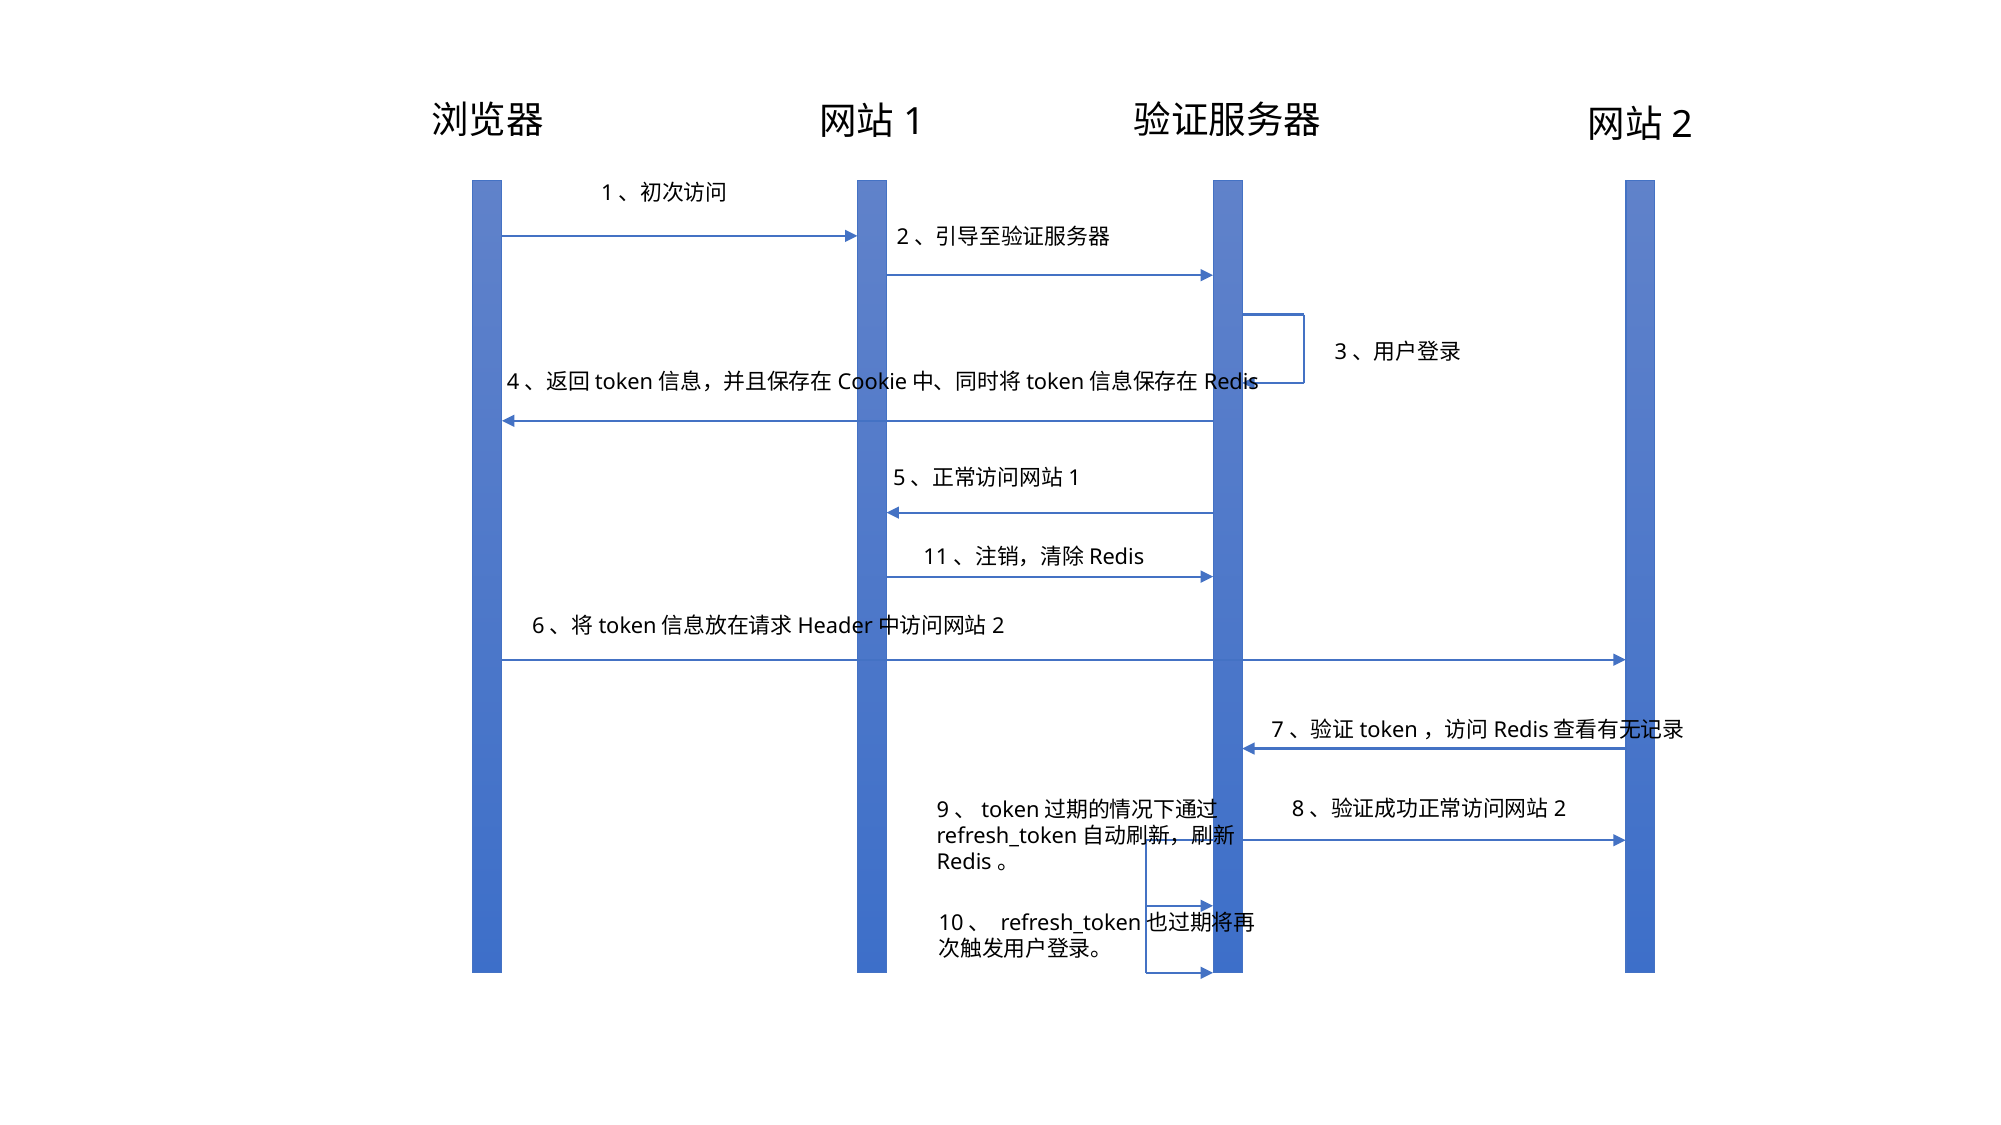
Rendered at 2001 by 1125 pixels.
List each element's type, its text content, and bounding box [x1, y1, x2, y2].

text_box 5、正常访问网站1 [878, 456, 1096, 498]
text_box 10、 refresh_token也过期将再次触发用户登录。 [923, 901, 1145, 969]
text_box 9、token过期的情况下通过refresh_token自动刷新，刷新Redis。 [921, 788, 1277, 882]
text_box 网站2 [1572, 92, 1708, 153]
text_box [1213, 969, 1243, 973]
text_box [1213, 882, 1243, 901]
text_box [1213, 402, 1243, 659]
text_box [857, 422, 887, 604]
text_box 浏览器 [416, 88, 559, 149]
text_box [1625, 180, 1655, 708]
text_box 8、验证成功正常访问网站2 [1277, 787, 1582, 829]
text_box [857, 646, 887, 659]
text_box 1、初次访问 [586, 171, 743, 213]
text_box 10、 refresh_token也过期将再次触发用户登录。 [1146, 901, 1279, 969]
text_box [1213, 661, 1243, 788]
text_box 4、返回token信息，并且保存在Cookie中、同时将token信息保存在Redis [492, 360, 1274, 402]
text_box [1625, 749, 1655, 973]
text_box [857, 180, 887, 360]
text_box 7、验证token，访问Redis查看有无记录 [1256, 708, 1700, 749]
text_box [472, 180, 502, 973]
text_box [857, 402, 887, 420]
text_box 6、将token信息放在请求Header中访问网站2 [517, 604, 1020, 646]
text_box 验证服务器 [1119, 88, 1337, 149]
text_box 网站1 [804, 89, 940, 150]
text_box 2、引导至验证服务器 [881, 215, 1125, 257]
text_box 11、注销，清除Redis [908, 535, 1160, 576]
text_box [857, 661, 887, 973]
text_box [1213, 180, 1243, 360]
text_box 3、用户登录 [1319, 330, 1476, 372]
